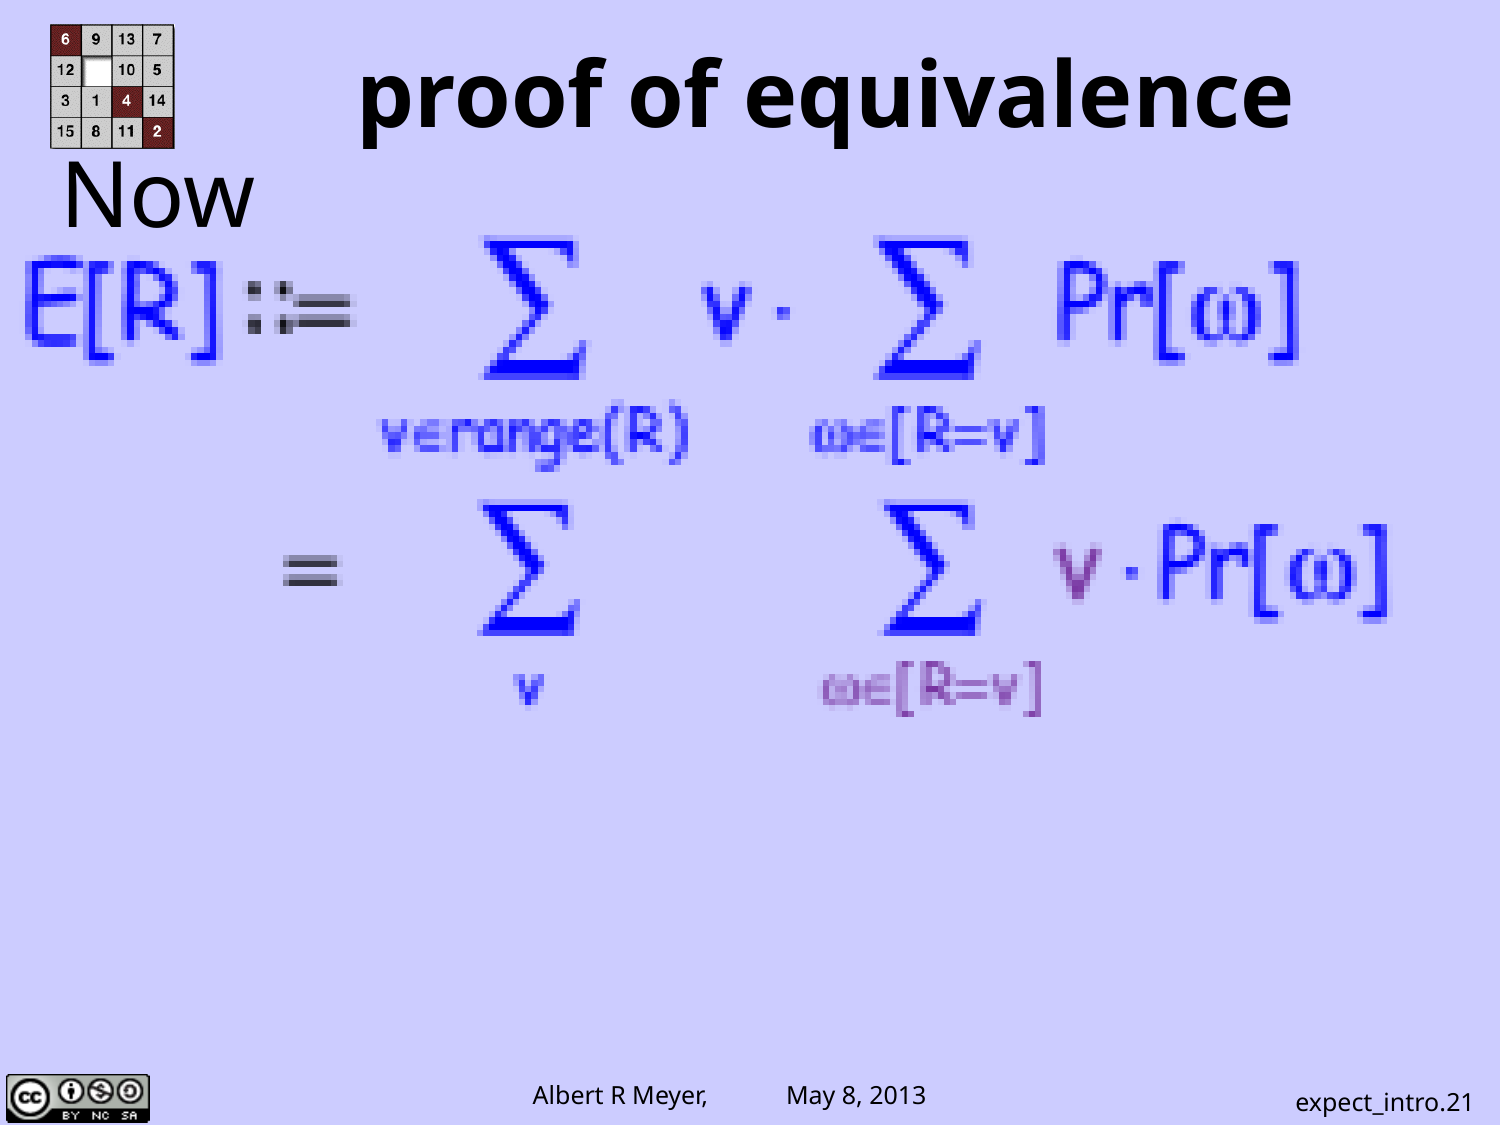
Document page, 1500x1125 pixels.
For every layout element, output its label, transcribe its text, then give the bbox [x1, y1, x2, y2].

picture [50, 24, 175, 128]
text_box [13, 209, 1313, 480]
picture [6, 1074, 150, 1123]
text_box Now [45, 128, 271, 207]
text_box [270, 473, 1394, 731]
slide_number expect_intro.21 [1239, 1078, 1491, 1120]
title proof of equivalence [299, 6, 1353, 176]
